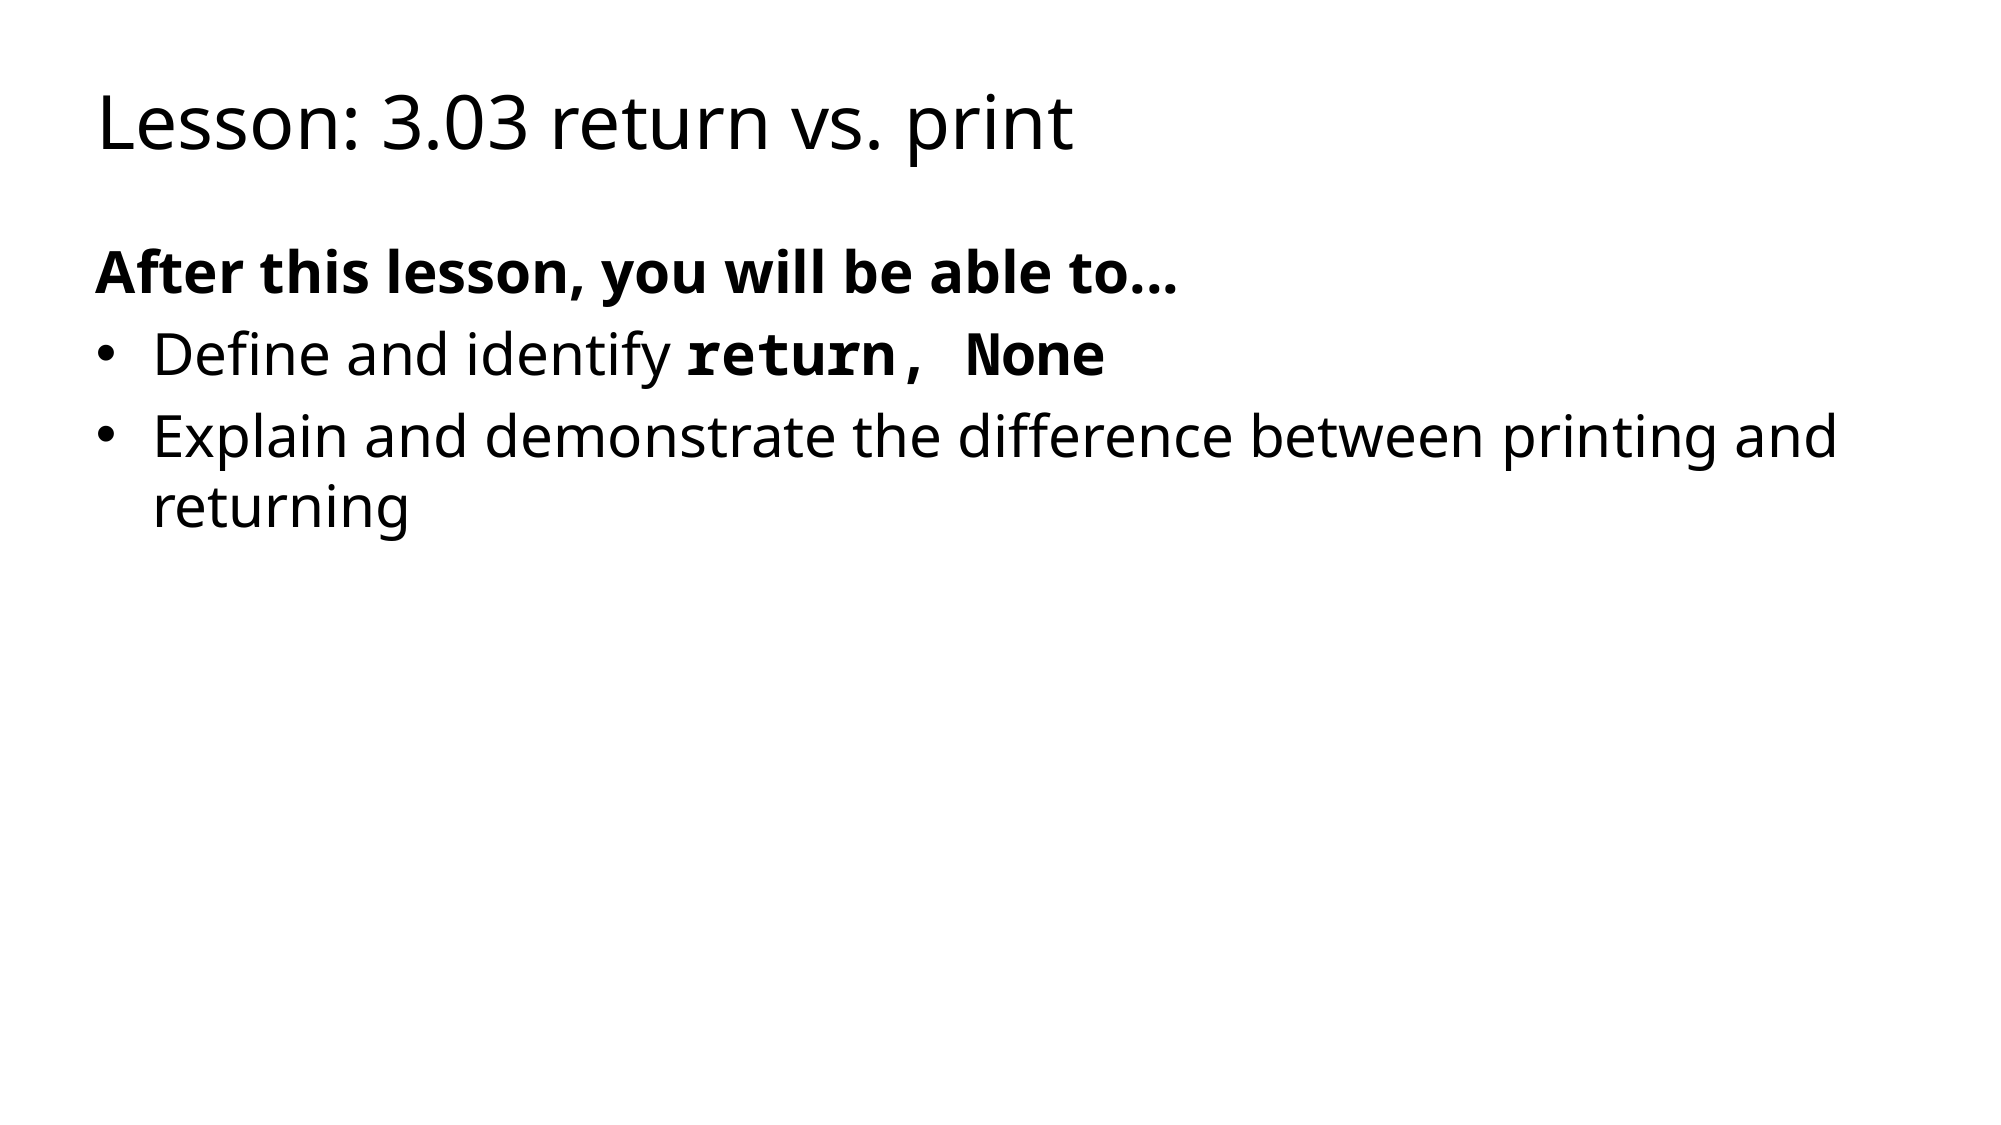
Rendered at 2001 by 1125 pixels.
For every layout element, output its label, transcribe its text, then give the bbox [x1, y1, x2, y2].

title Lesson: 3.03 return vs. print [96, 75, 1904, 235]
list After this lesson, you will be able to... Define and identify return, None Explain and demonstrate the difference between printing and returning [95, 235, 1904, 874]
